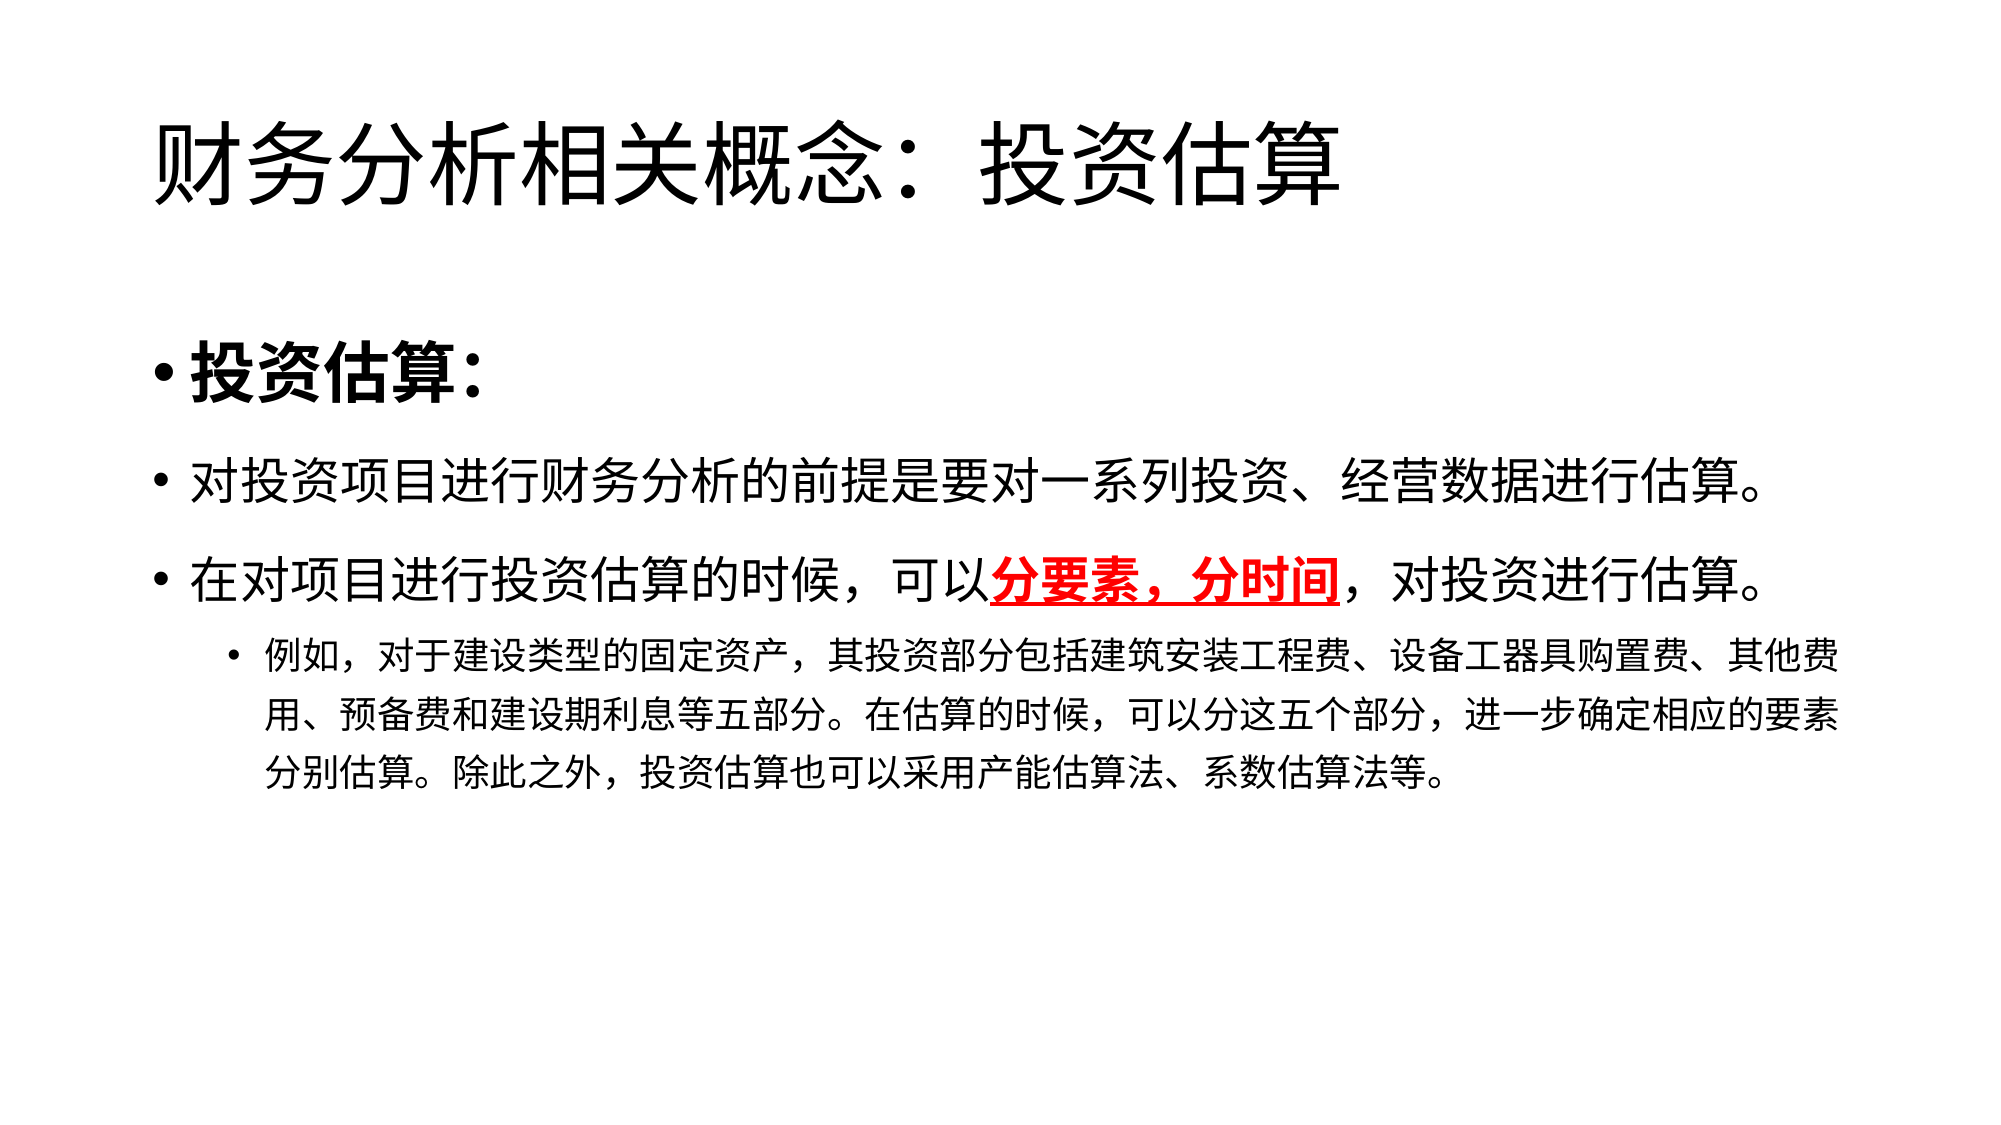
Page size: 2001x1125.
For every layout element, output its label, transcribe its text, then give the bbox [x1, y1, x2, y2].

list 投资估算： 对投资项目进行财务分析的前提是要对一系列投资、经营数据进行估算。 在对项目进行投资估算的时候，可以分要素，分时间，对投资进行估算。 例如，对于建设类型的固定资产，其投资部分包括建筑安装工程费、设备工器具购置费、其他费用、预备费和建设期利息等五部分。在估算的时候，可以分这五个部分，进一步确定相应的要素分别估算。除此之外，投资估算也可以采用产能估算法、系数估算法等。 [137, 299, 1863, 1014]
title 财务分析相关概念：投资估算 [137, 59, 1863, 278]
